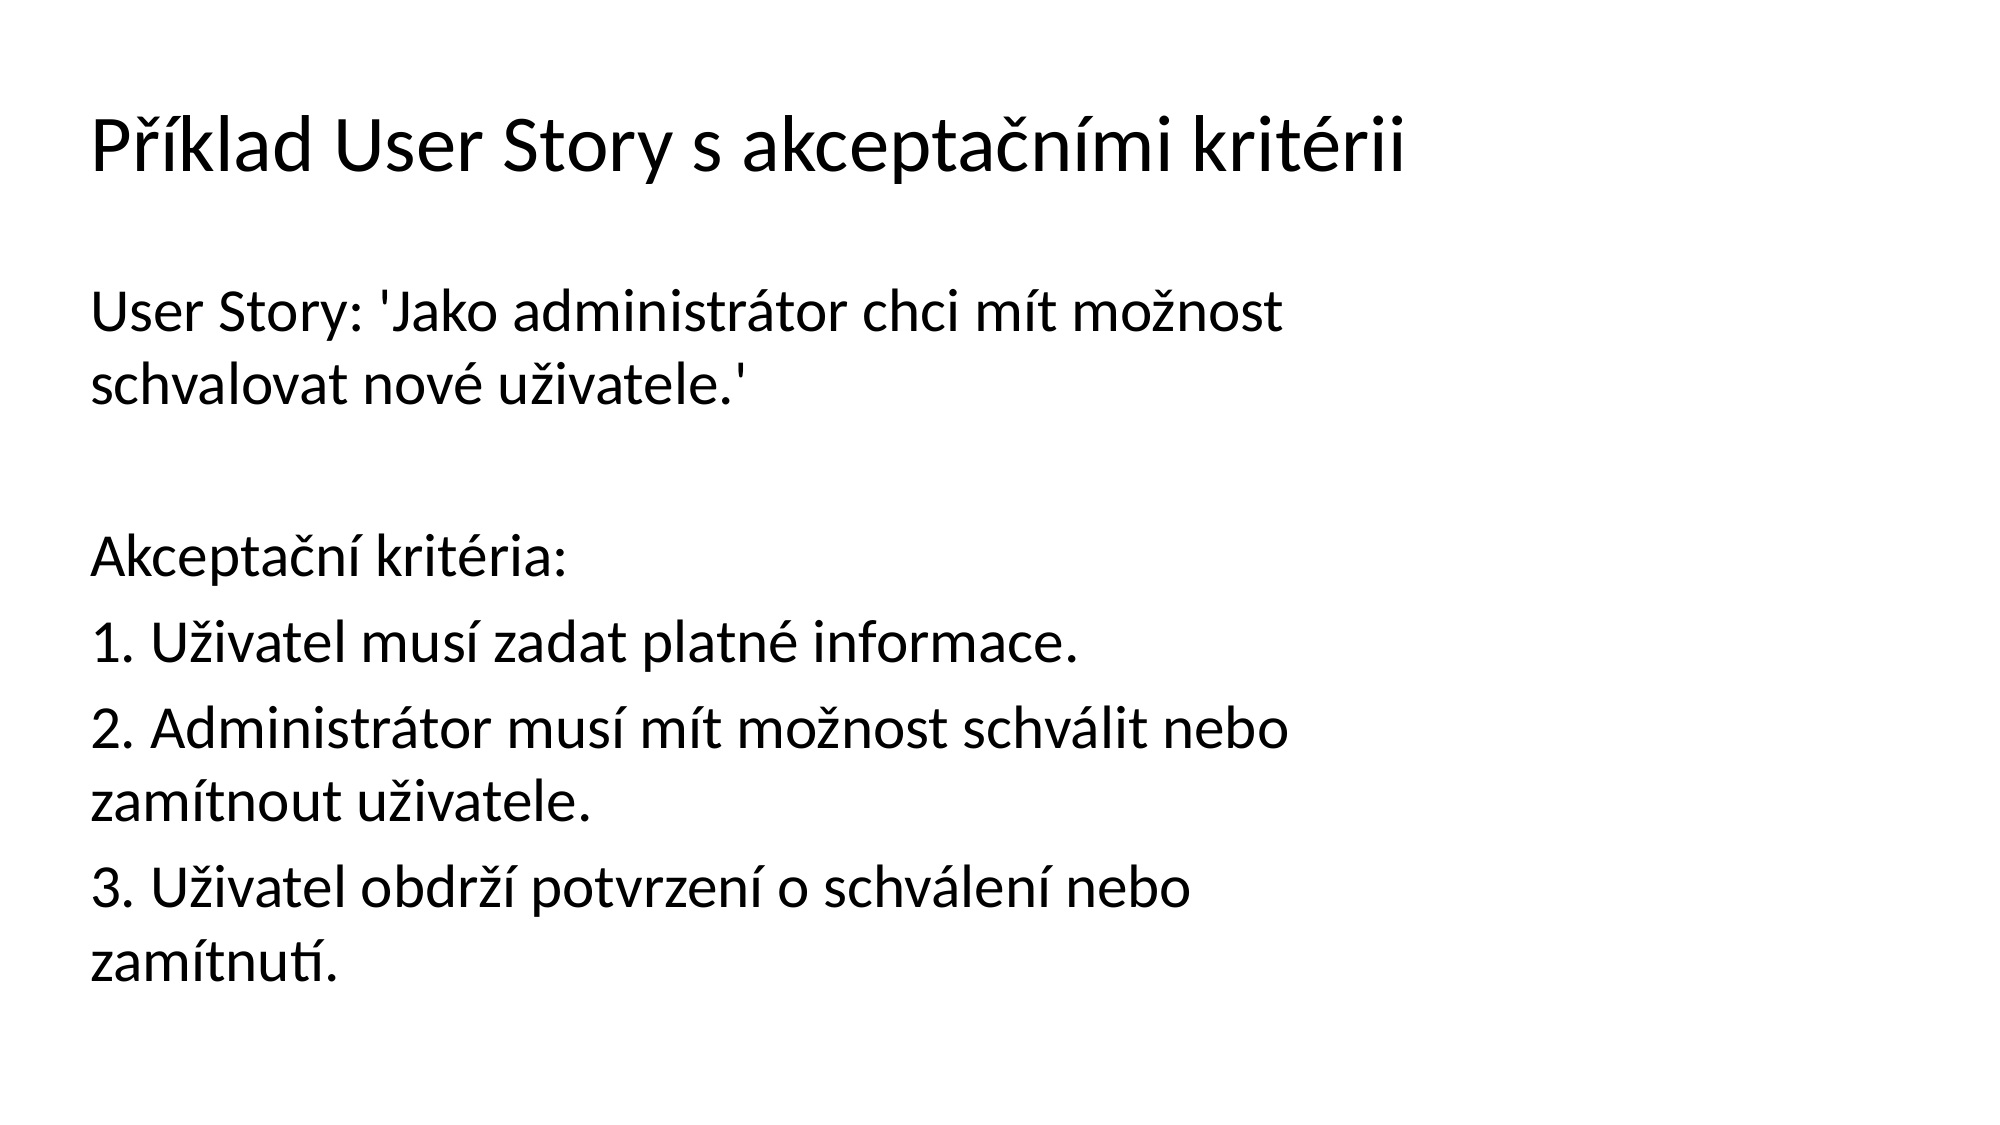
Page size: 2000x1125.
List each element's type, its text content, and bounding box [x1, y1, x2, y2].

list User Story: 'Jako administrátor chci mít možnost schvalovat nové uživatele.' Akceptační kritéria: 1. Uživatel musí zadat platné informace. 2. Administrátor musí mít možnost schválit nebo zamítnout uživatele. 3. Uživatel obdrží potvrzení o schválení nebo zamítnutí. [75, 262, 1425, 1005]
title Příklad User Story s akceptačními kritérii [75, 45, 1425, 233]
